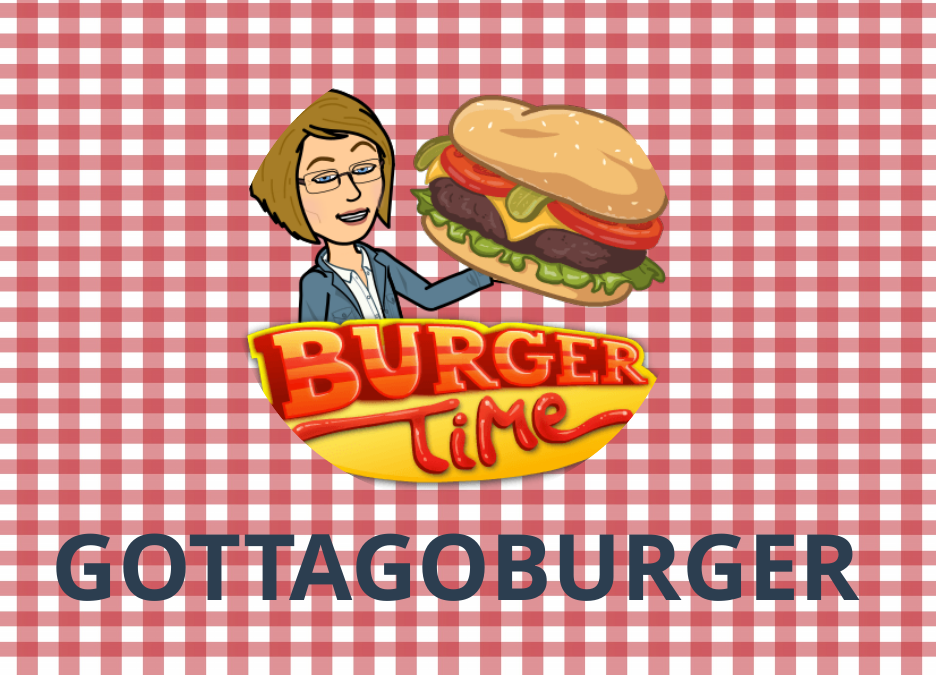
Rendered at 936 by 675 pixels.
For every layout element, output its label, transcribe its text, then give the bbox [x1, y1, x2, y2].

text_box GOTTAGOBURGER [36, 501, 877, 627]
picture [0, 0, 936, 675]
